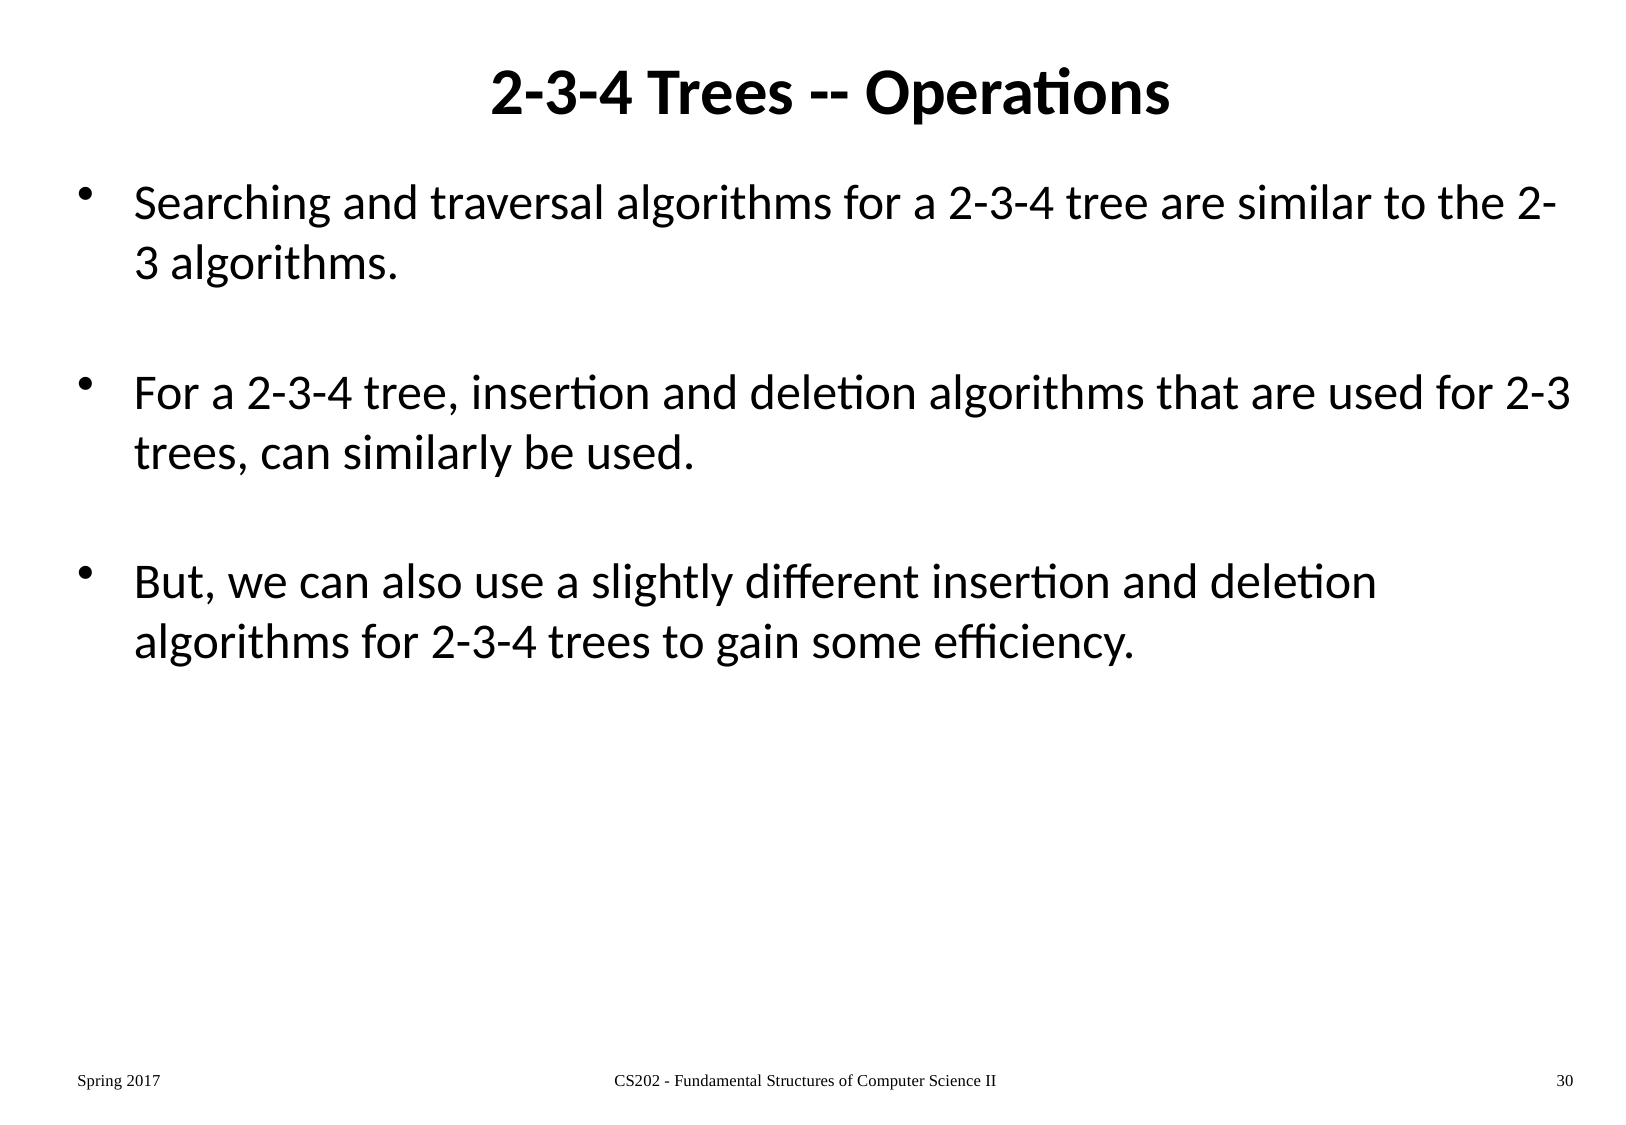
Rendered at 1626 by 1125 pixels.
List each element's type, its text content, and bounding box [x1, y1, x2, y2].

title 2-3-4 Trees -- Operations [62, 24, 1601, 151]
slide_number Spring 2017 [62, 1062, 402, 1101]
list Searching and traversal algorithms for a 2-3-4 tree are similar to the 2-3 algorithms. For a 2-3-4 tree, insertion and deletion algorithms that are used for 2-3 trees, can similarly be used. But, we can also use a slightly different insertion and deletion algorithms for 2-3-4 trees to gain some efficiency. [62, 162, 1588, 1038]
footer CS202 - Fundamental Structures of Computer Science II [500, 1062, 1111, 1101]
slide_number 30 [1249, 1062, 1589, 1101]
